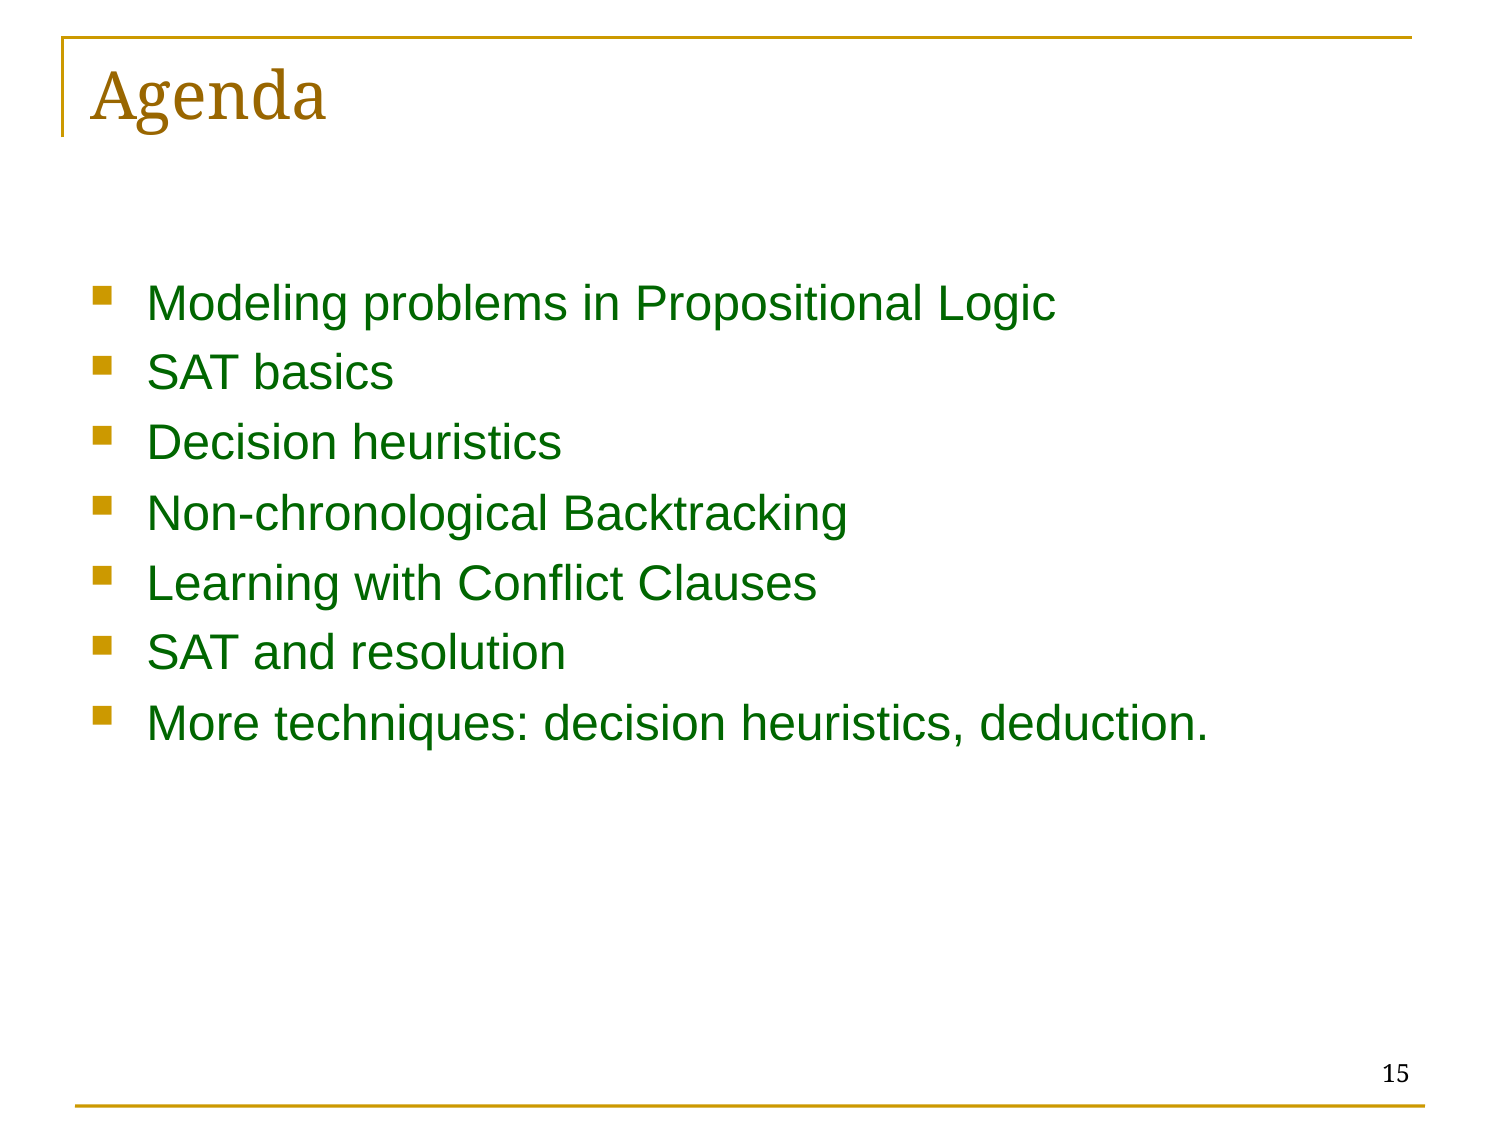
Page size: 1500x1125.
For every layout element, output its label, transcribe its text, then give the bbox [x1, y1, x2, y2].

slide_number 15 [1074, 1024, 1425, 1100]
title Agenda [74, 45, 1426, 233]
list Modeling problems in Propositional Logic SAT basics Decision heuristics Non-chronological Backtracking Learning with Conflict Clauses SAT and resolution More techniques: decision heuristics, deduction. [74, 262, 1426, 1006]
